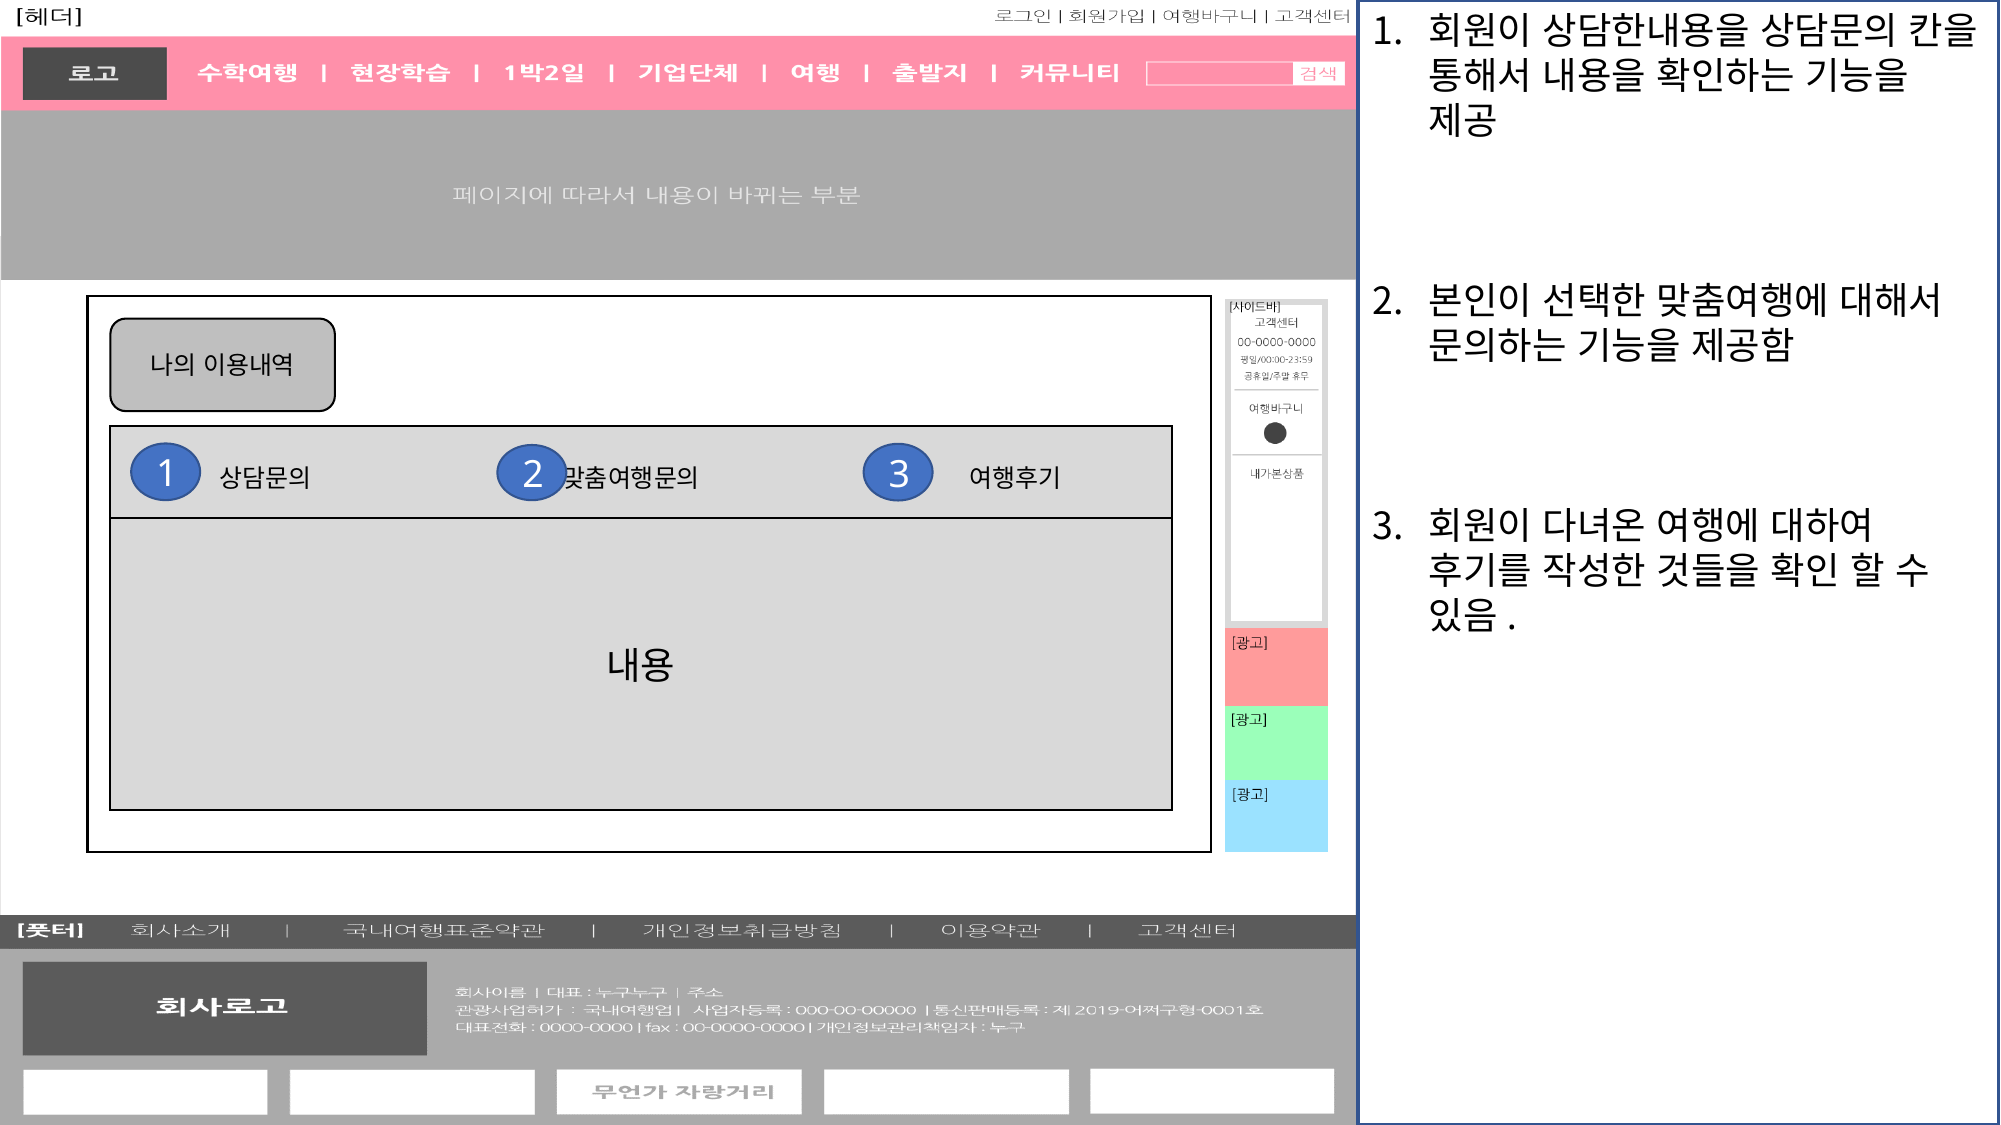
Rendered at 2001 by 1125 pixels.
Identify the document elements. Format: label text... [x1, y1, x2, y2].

picture [1225, 299, 1328, 852]
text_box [87, 295, 1212, 852]
text_box [0, 281, 1357, 1065]
picture [0, 0, 1357, 281]
picture [0, 915, 1356, 1125]
text_box 회원이 상담한내용을 상담문의 칸을 통해서 내용을 확인하는 기능을 제공 본인이 선택한 맞춤여행에 대해서 문의하는 기능을 제공함 회원이 다녀온 여행에 대하여 후기를 작성한 것들을 확인 할 수 있음. [1357, 0, 2000, 1125]
